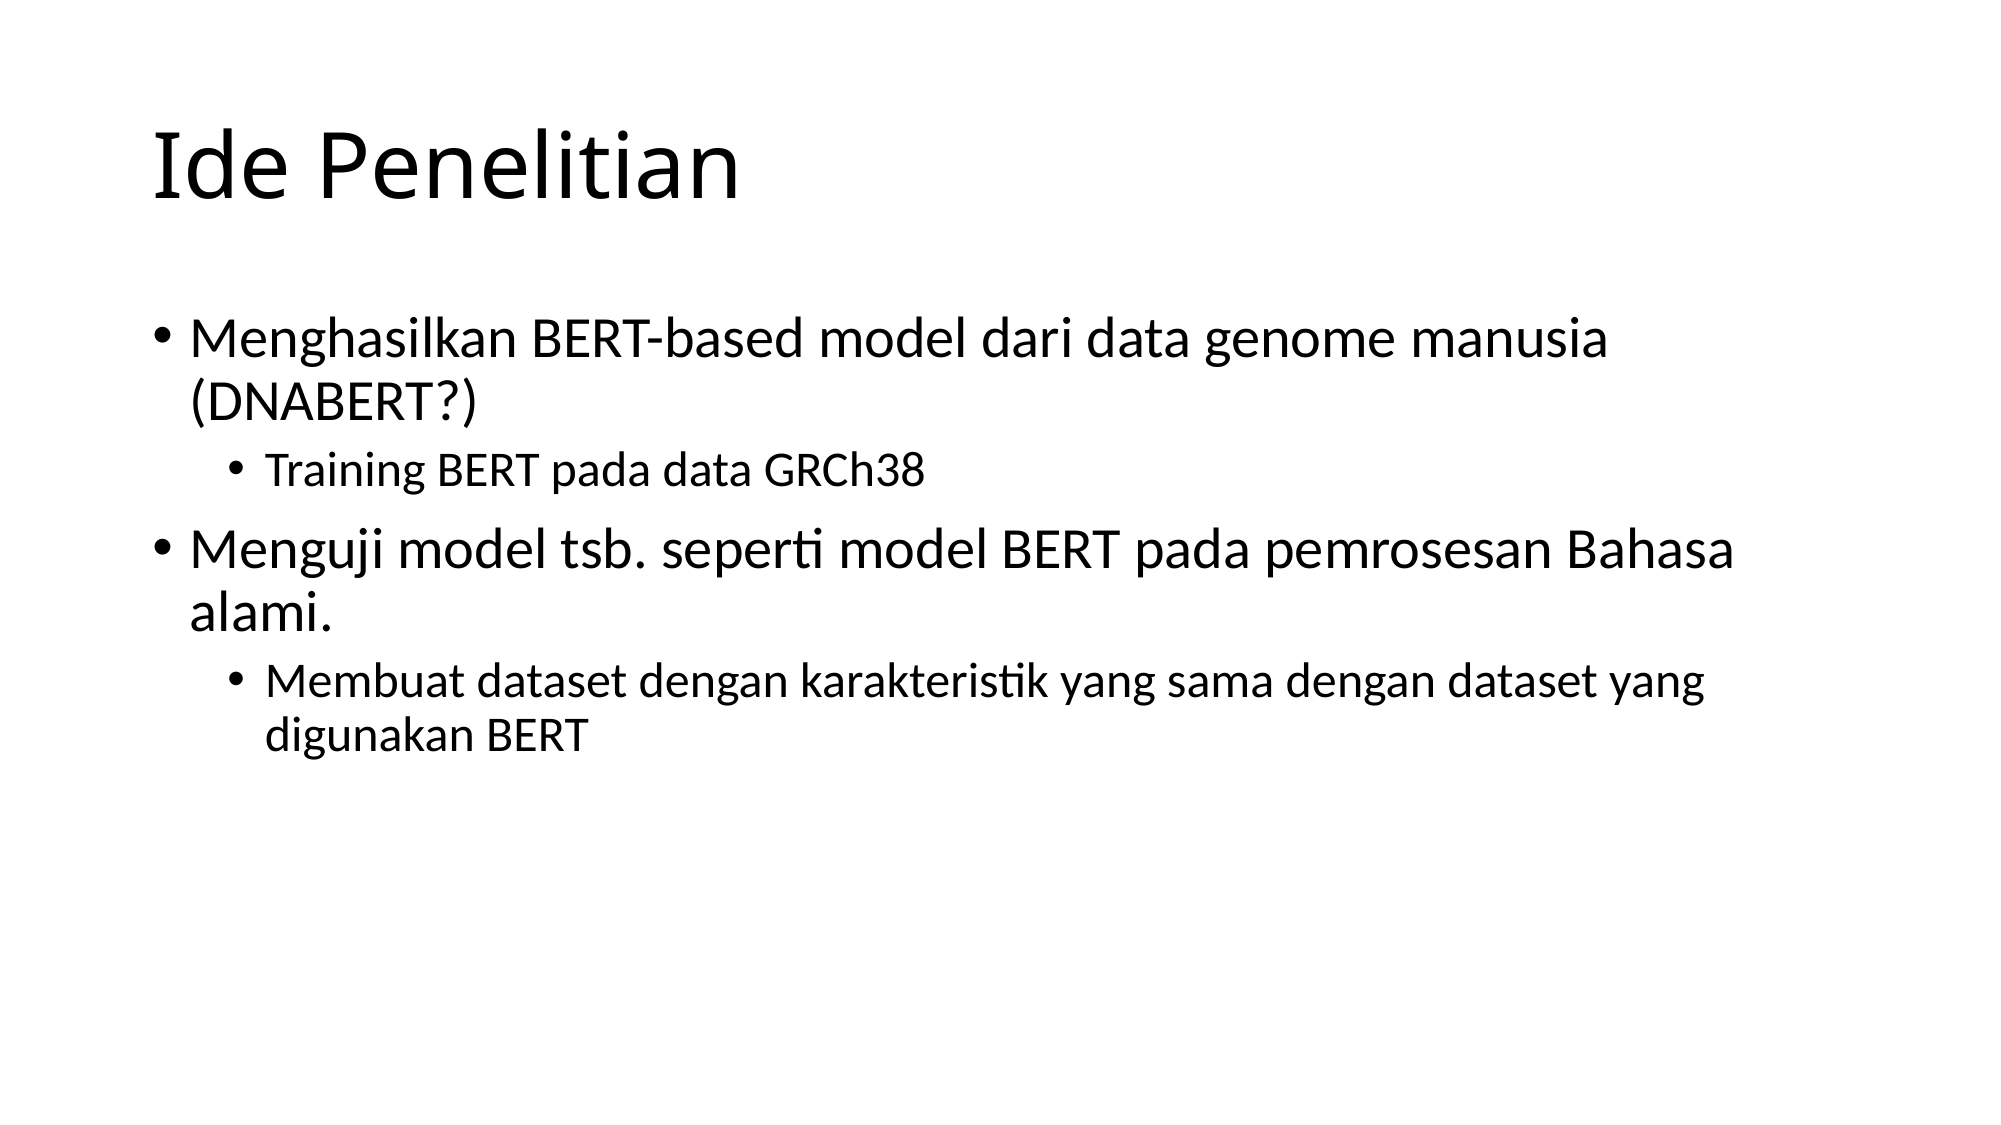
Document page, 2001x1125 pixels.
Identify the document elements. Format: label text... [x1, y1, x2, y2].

list Menghasilkan BERT-based model dari data genome manusia (DNABERT?) Training BERT pada data GRCh38 Menguji model tsb. seperti model BERT pada pemrosesan Bahasa alami. Membuat dataset dengan karakteristik yang sama dengan dataset yang digunakan BERT [137, 299, 1863, 1014]
title Ide Penelitian [137, 59, 1863, 278]
